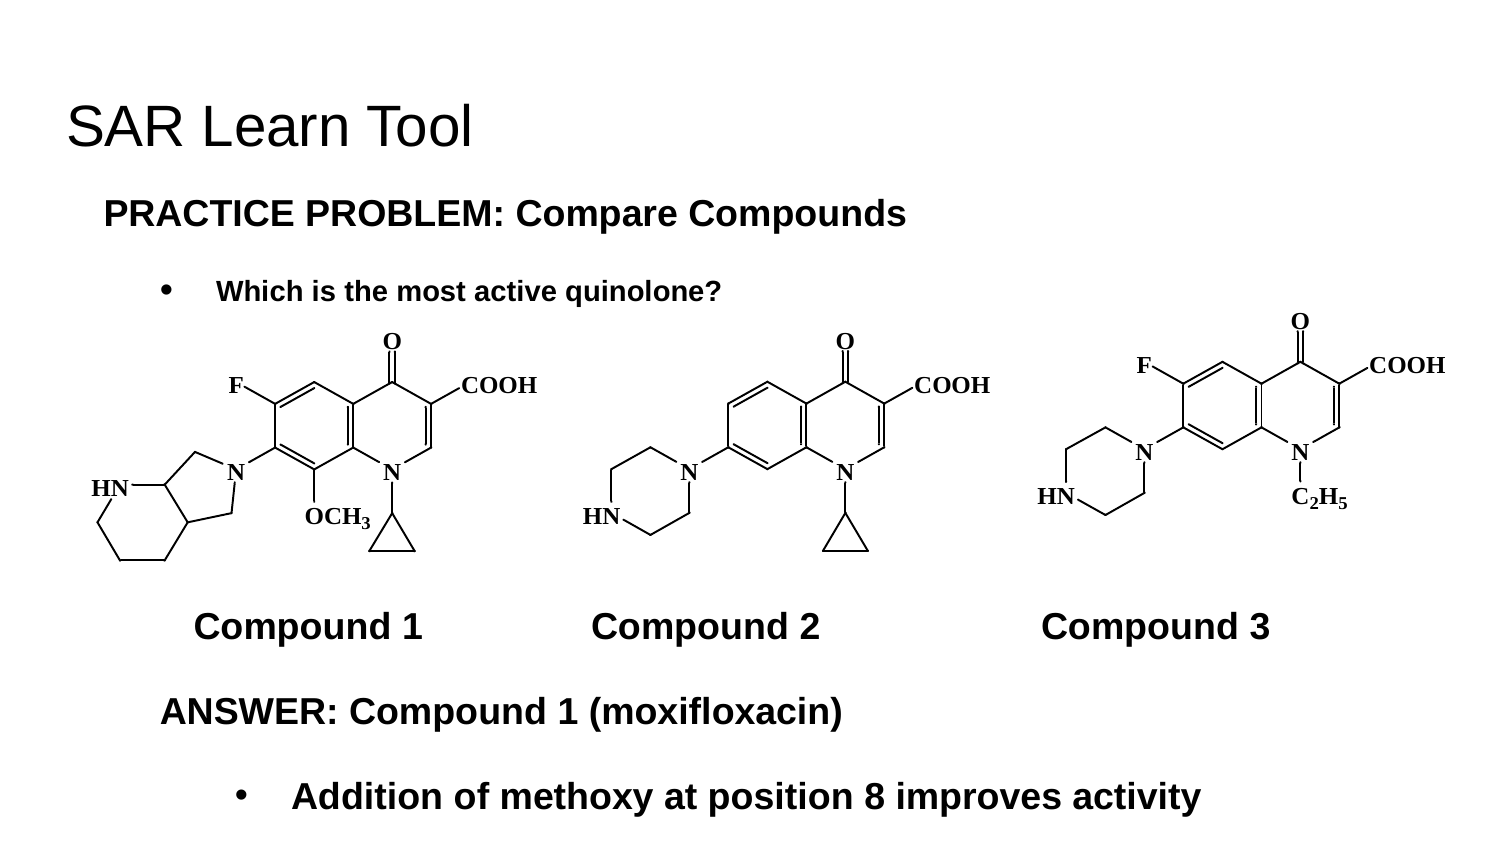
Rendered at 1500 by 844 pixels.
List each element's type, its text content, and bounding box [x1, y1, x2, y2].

title SAR Learn Tool [51, 72, 1449, 166]
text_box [578, 329, 995, 569]
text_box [87, 329, 541, 578]
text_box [1033, 310, 1450, 534]
list PRACTICE PROBLEM: Compare Compounds Which is the most active quinolone? Compound 1 Compound 2 Compound 3 ANSWER: Compound 1 (moxifloxacin) Addition of methoxy at position 8 improves activity [51, 166, 1449, 833]
